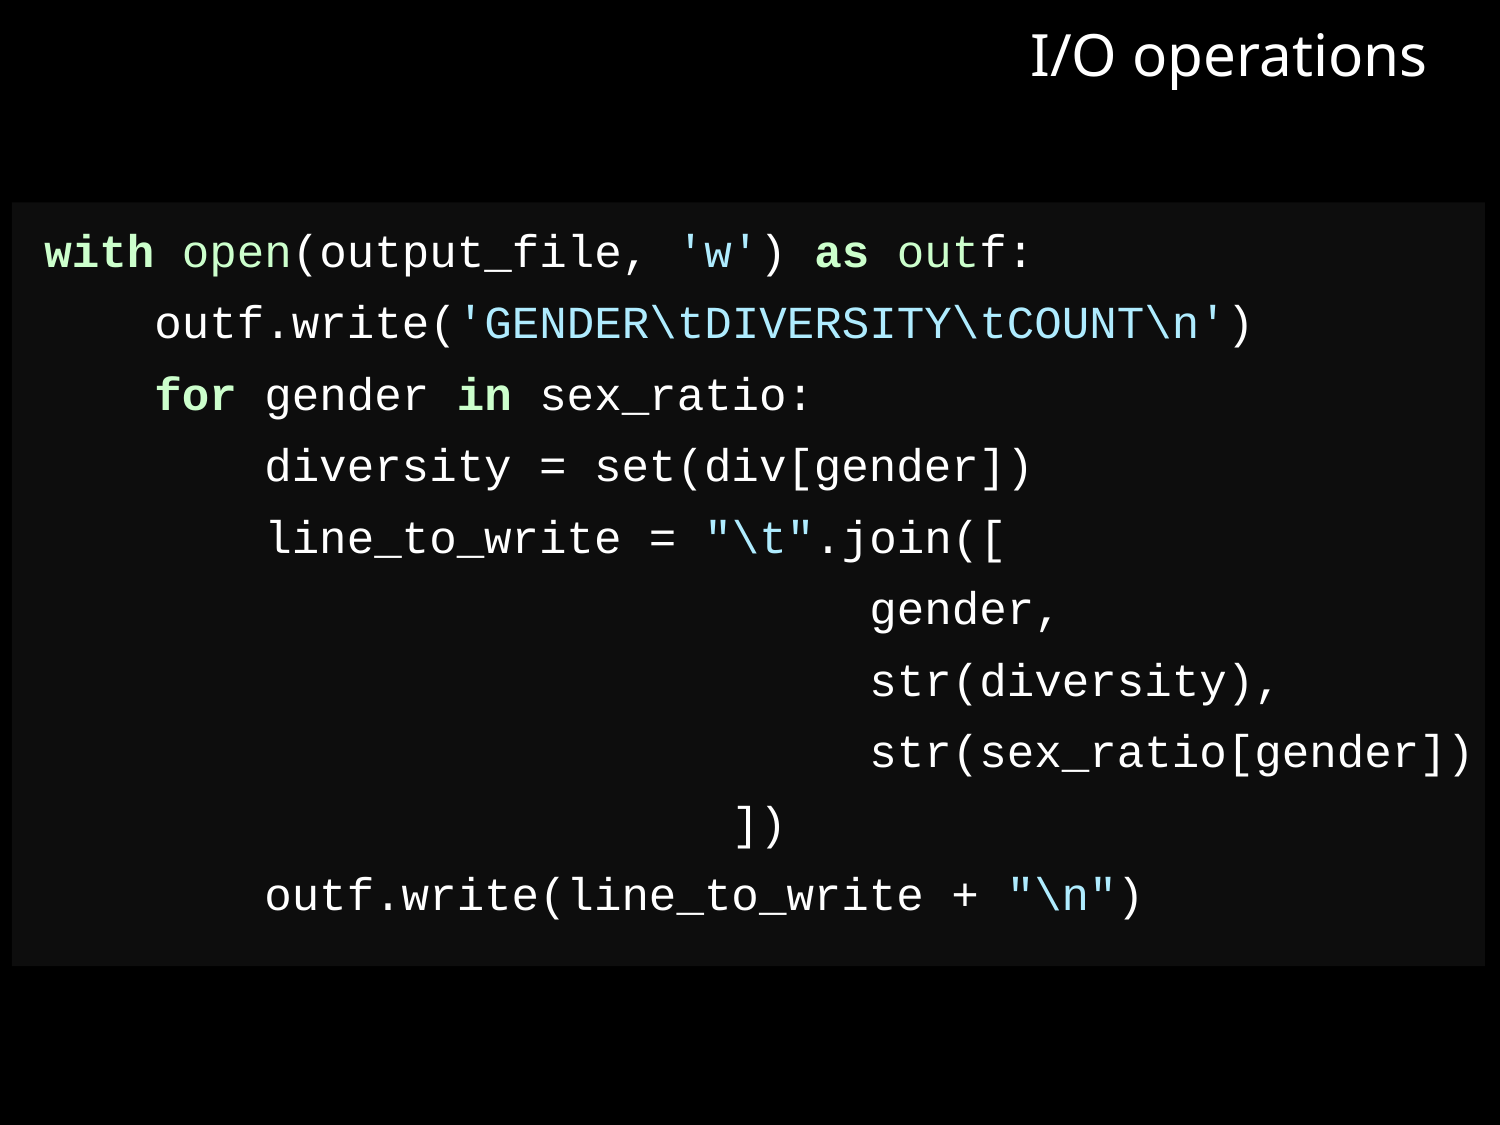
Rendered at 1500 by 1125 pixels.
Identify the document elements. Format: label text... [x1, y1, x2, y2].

text_box with open(output_file, 'w') as outf: outf.write('GENDER\tDIVERSITY\tCOUNT\n') for gender in sex_ratio: diversity = set(div[gender]) line_to_write = "\t".join([ gender, str(diversity), str(sex_ratio[gender]) ]) outf.write(line_to_write + "\n") [29, 197, 1500, 928]
text_box I/O operations [1015, 10, 1443, 95]
text_box [11, 202, 1486, 967]
